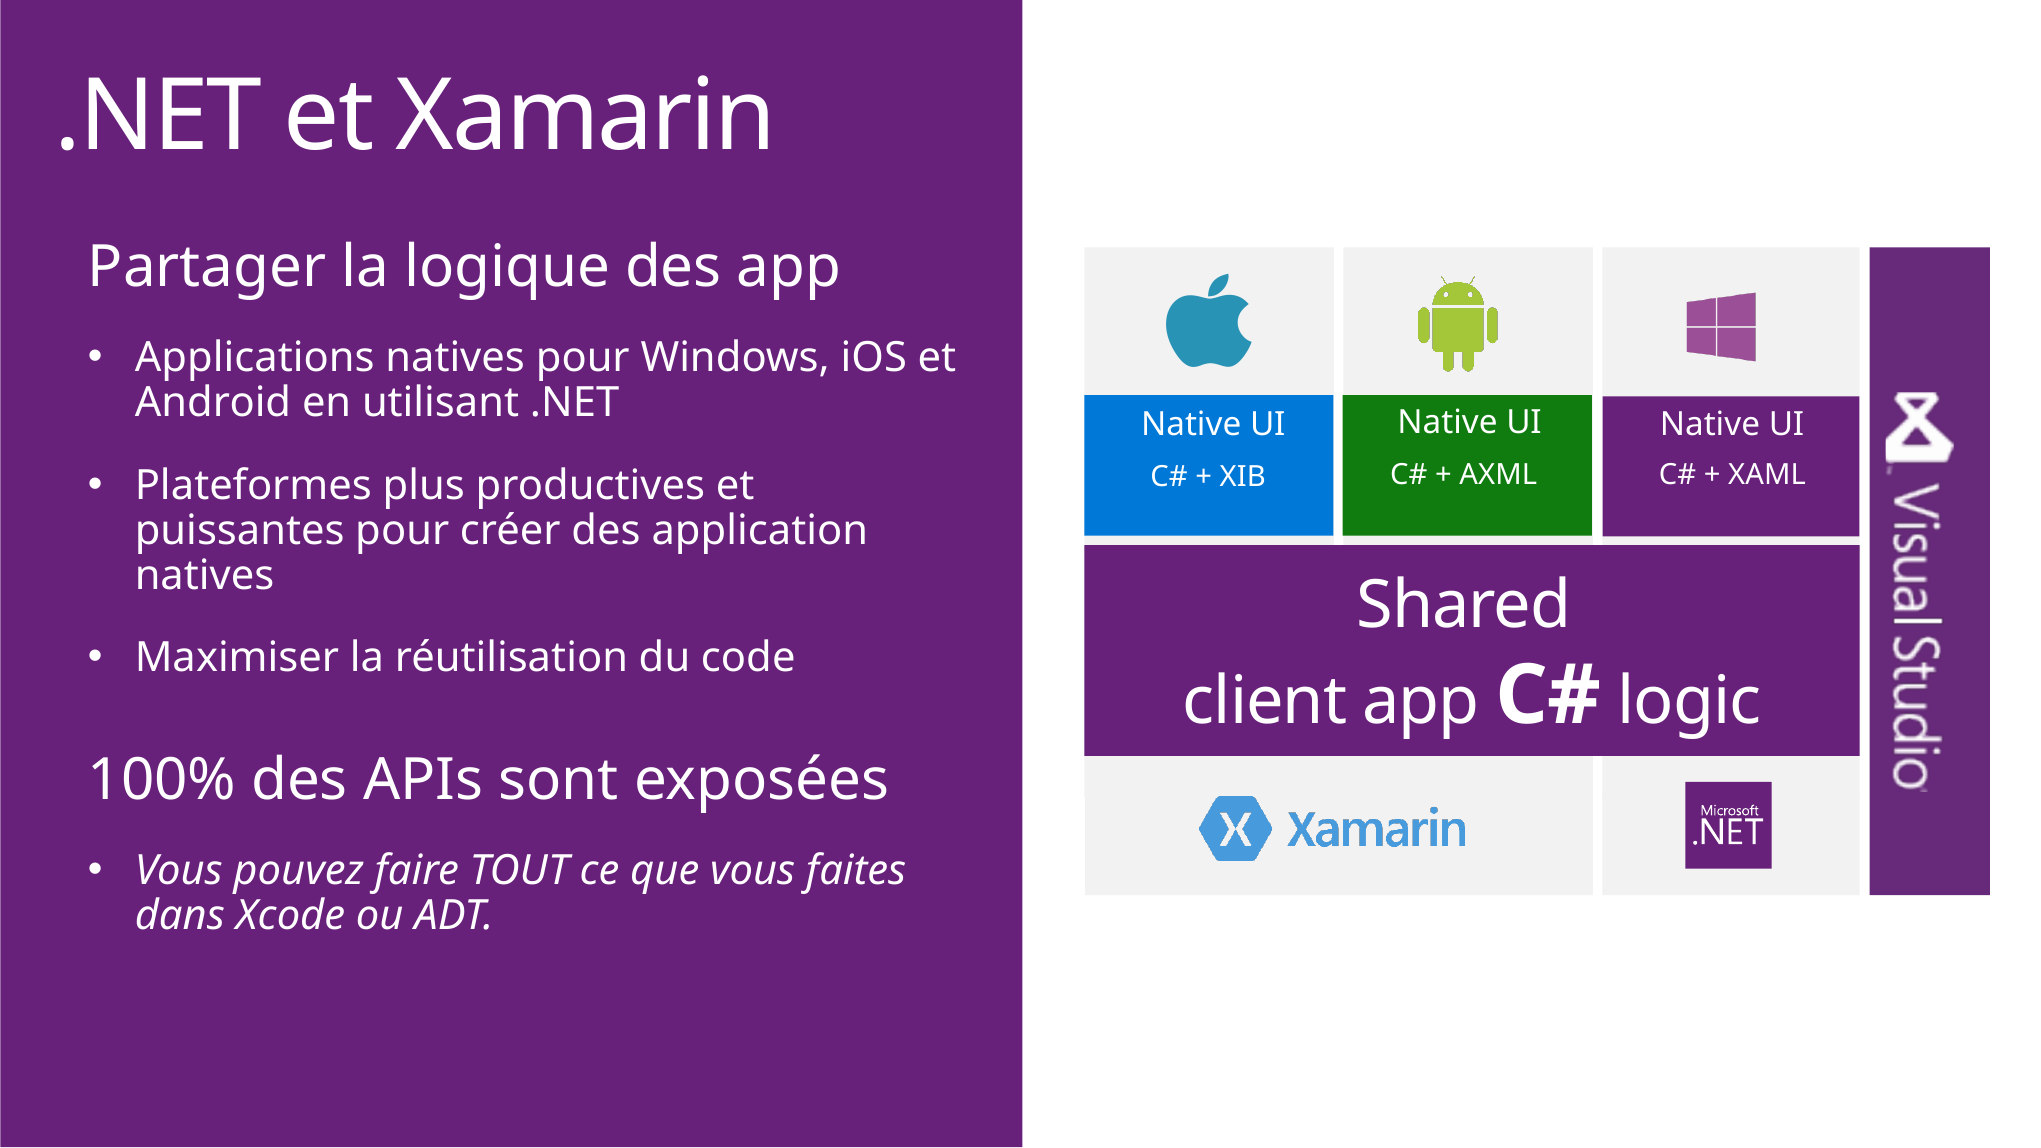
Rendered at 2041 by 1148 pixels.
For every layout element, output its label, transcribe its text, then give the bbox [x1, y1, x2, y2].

text_box [0, 0, 1023, 1148]
picture [1166, 273, 1252, 368]
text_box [1083, 247, 1991, 896]
title .NET et Xamarin [30, 48, 1926, 199]
text_box Partager la logique des app Applications natives pour Windows, iOS et Android en utilisant .NET Plateformes plus productives et puissantes pour créer des application natives Maximiser la réutilisation du code 100% des APIs sont exposées Vous pouvez faire TOUT ce que vous faites dans Xcode ou ADT. [73, 220, 987, 946]
